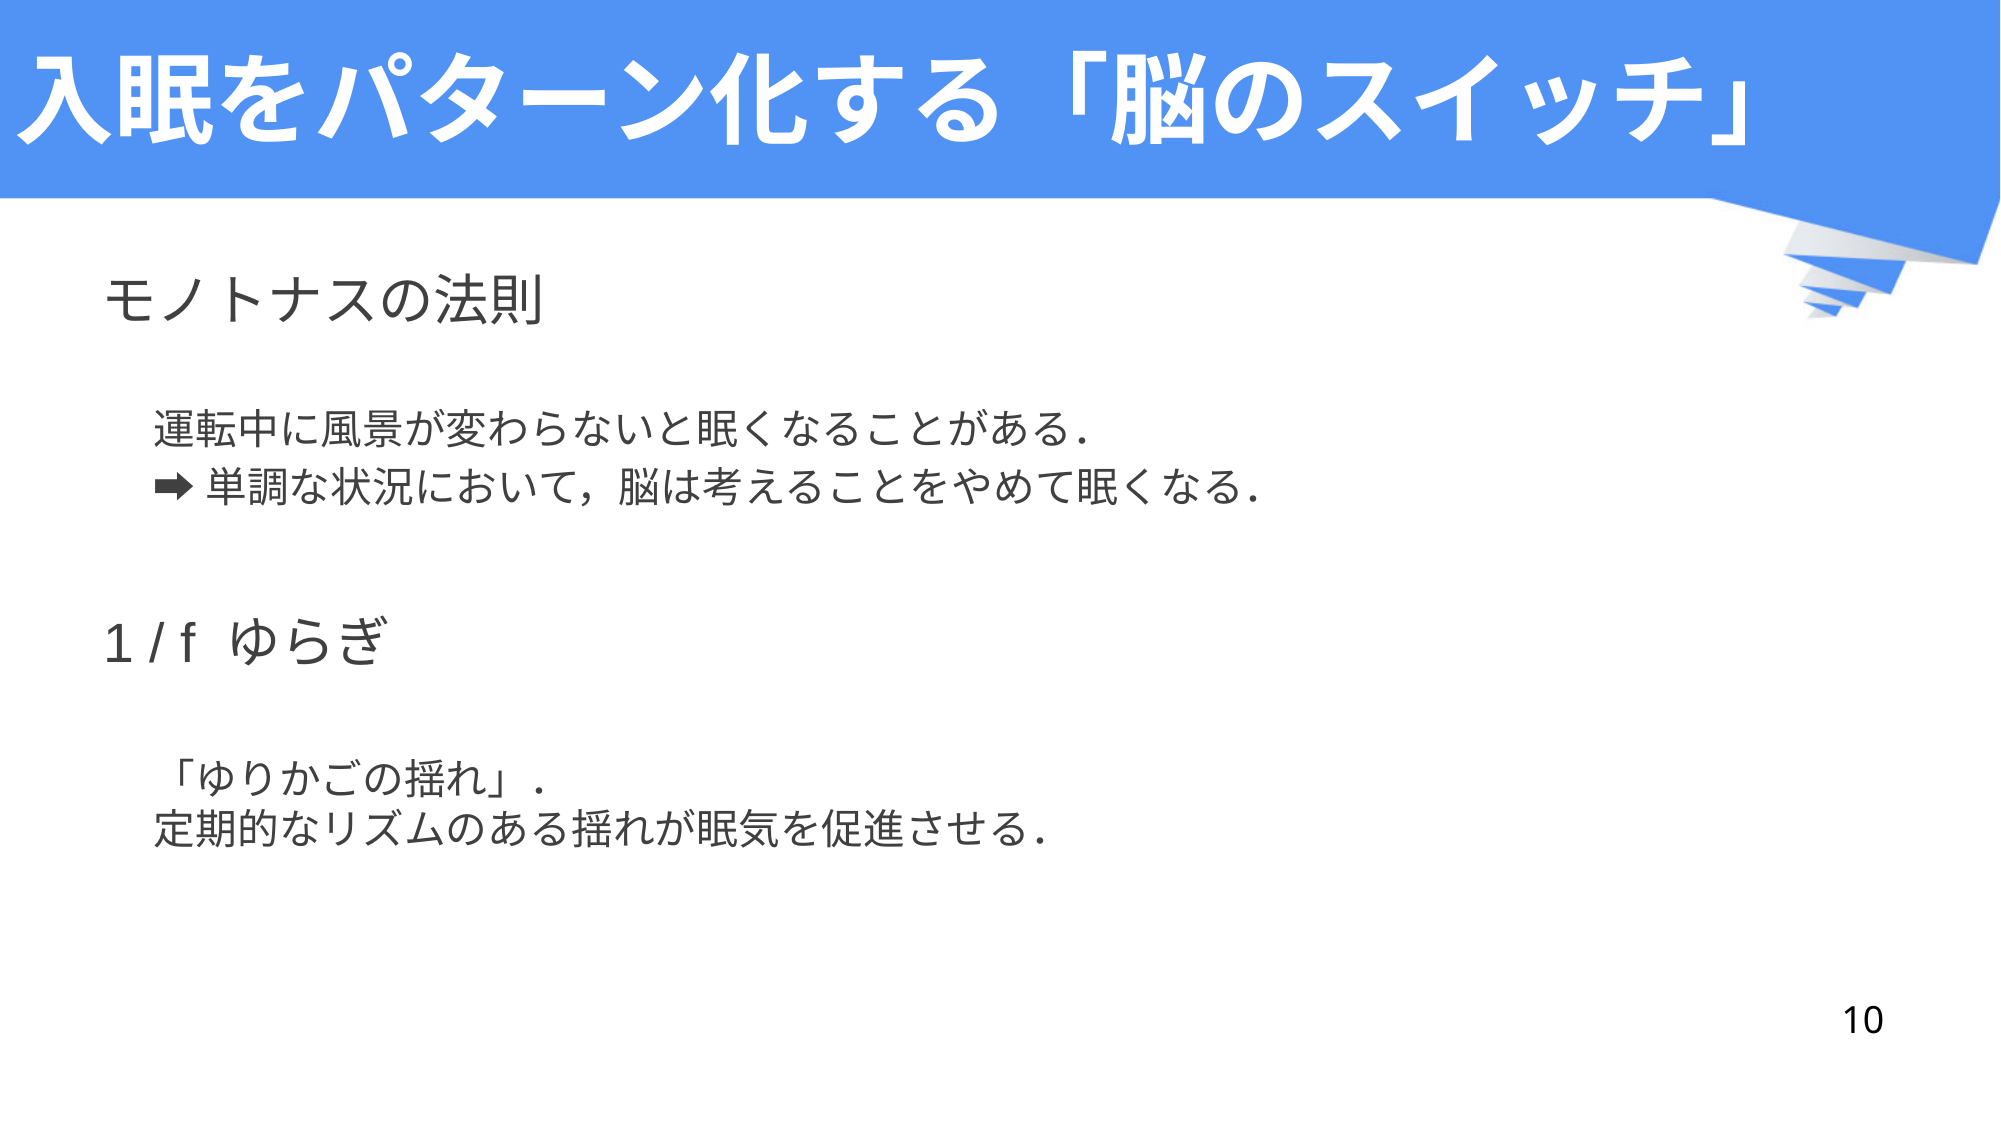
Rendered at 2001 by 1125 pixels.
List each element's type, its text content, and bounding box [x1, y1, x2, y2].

text_box 10 [1768, 988, 1900, 1049]
text_box 1 / f ゆらぎ [88, 590, 1948, 691]
list 運転中に風景が変わらないと眠くなることがある． ➡単調な状況において，脳は考えることをやめて眠くなる． 「ゆりかごの揺れ」． 定期的なリズムのある揺れが眠気を促進させる． [88, 691, 1948, 1051]
picture [0, 0, 2001, 1125]
title 入眠をパターン化する「脳のスイッチ」 [0, 0, 2000, 194]
list モノトナスの法則 [86, 247, 1945, 349]
list 運転中に風景が変わらないと眠くなることがある． ➡単調な状況において，脳は考えることをやめて眠くなる． 「ゆりかごの揺れ」． 定期的なリズムのある揺れが眠気を促進させる． [88, 395, 1948, 590]
